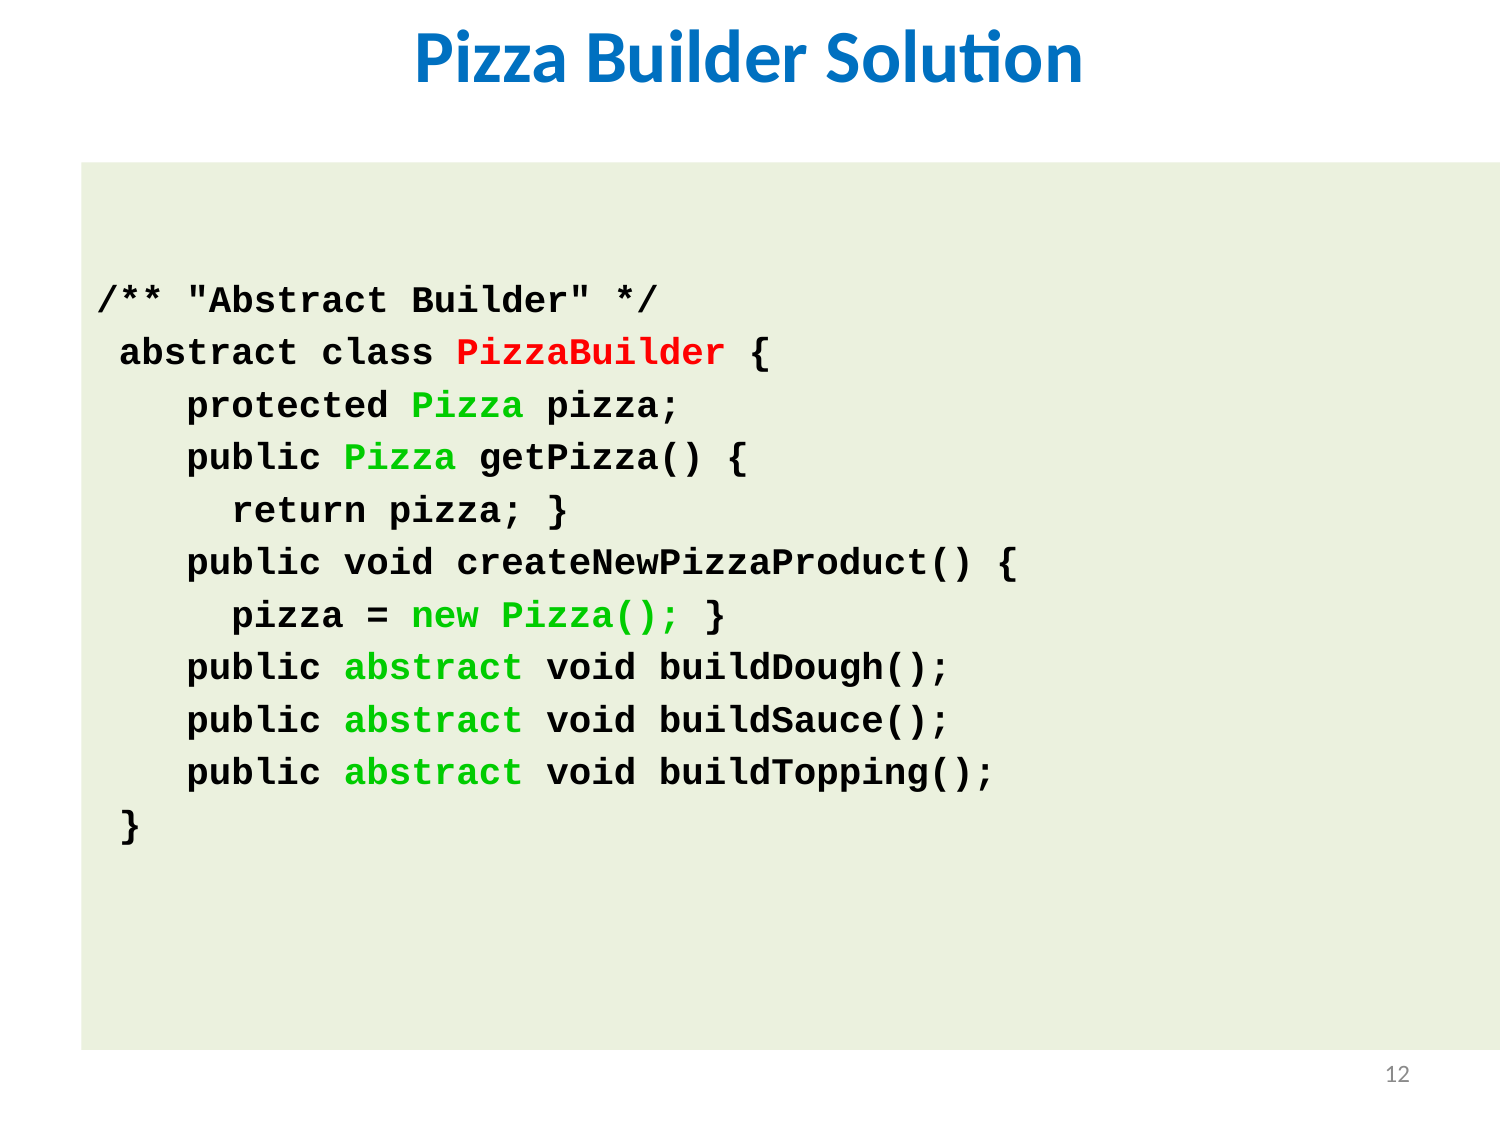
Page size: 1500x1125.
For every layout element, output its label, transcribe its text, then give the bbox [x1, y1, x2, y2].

text_box Pizza Builder Solution [0, 0, 1500, 105]
slide_number 12 [1074, 1050, 1425, 1103]
text_box /** "Abstract Builder" */ abstract class PizzaBuilder { protected Pizza pizza; public Pizza getPizza() { return pizza; } public void createNewPizzaProduct() { pizza = new Pizza(); } public abstract void buildDough(); public abstract void buildSauce(); public abstract void buildTopping(); } [81, 162, 1500, 1050]
